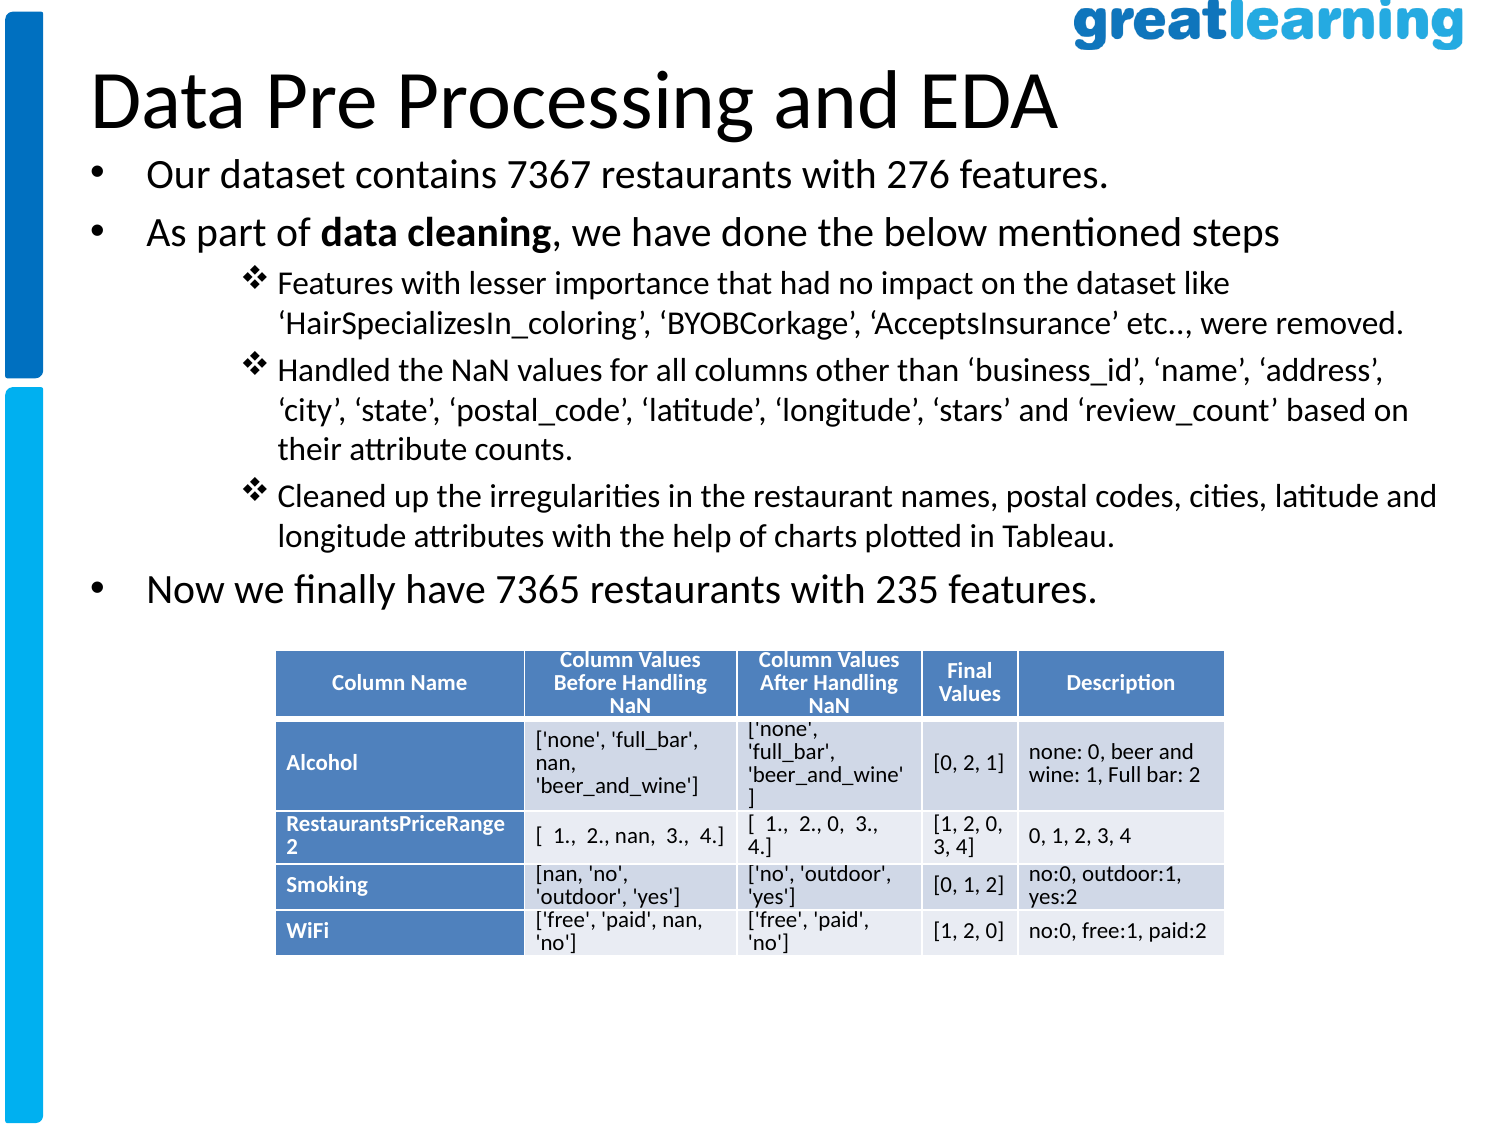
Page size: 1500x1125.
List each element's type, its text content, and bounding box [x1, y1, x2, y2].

table_cell no:0, outdoor:1, yes:2 [1019, 865, 1224, 909]
title Data Pre Processing and EDA [75, 55, 1425, 135]
table_cell 0, 1, 2, 3, 4 [1019, 812, 1224, 863]
picture [1074, 0, 1463, 50]
table_cell ['none', 'full_bar', 'beer_and_wine'] [738, 722, 921, 810]
table_cell ['none', 'full_bar', nan, 'beer_and_wine'] [525, 722, 736, 810]
table_cell [ 1., 2., 0, 3., 4.] [738, 812, 921, 863]
table_cell RestaurantsPriceRange2 [276, 812, 524, 863]
table_cell WiFi [276, 911, 524, 955]
table_cell no:0, free:1, paid:2 [1019, 911, 1224, 955]
table_cell [nan, 'no', 'outdoor', 'yes'] [525, 865, 736, 909]
table_header Column Values After Handling NaN [738, 651, 921, 716]
table_cell ['no', 'outdoor', 'yes'] [738, 865, 921, 909]
table_cell [0, 2, 1] [923, 722, 1017, 810]
table_cell [1, 2, 0, 3, 4] [923, 812, 1017, 863]
table_cell [0, 1, 2] [923, 865, 1017, 909]
table_cell ['free', 'paid', nan, 'no'] [525, 911, 736, 955]
table_cell ['free', 'paid', 'no'] [738, 911, 921, 955]
table_header Description [1019, 651, 1224, 716]
table_cell [1, 2, 0] [923, 911, 1017, 955]
table_cell [ 1., 2., nan, 3., 4.] [525, 812, 736, 863]
table_header Final Values [923, 651, 1017, 716]
table_header Column Name [276, 651, 524, 716]
table_header Column Values Before Handling NaN [525, 651, 736, 716]
table_cell Smoking [276, 865, 524, 909]
table_cell Alcohol [276, 722, 524, 810]
table_cell none: 0, beer and wine: 1, Full bar: 2 [1019, 722, 1224, 810]
list Our dataset contains 7367 restaurants with 276 features. As part of data cleaning, we have done the below mentioned steps Features with lesser importance that had no impact on the dataset like ‘HairSpecializesIn_coloring’, ‘BYOBCorkage’, ‘AcceptsInsurance’ etc.., were removed. Handled the NaN values for all columns other than ‘business_id’, ‘name’, ‘address’, ‘city’, ‘state’, ‘postal_code’, ‘latitude’, ‘longitude’, ‘stars’ and ‘review_count’ based on their attribute counts. Cleaned up the irregularities in the restaurant names, postal codes, cities, latitude and longitude attributes with the help of charts plotted in Tableau. Now we finally have 7365 restaurants with 235 features. [75, 138, 1475, 750]
